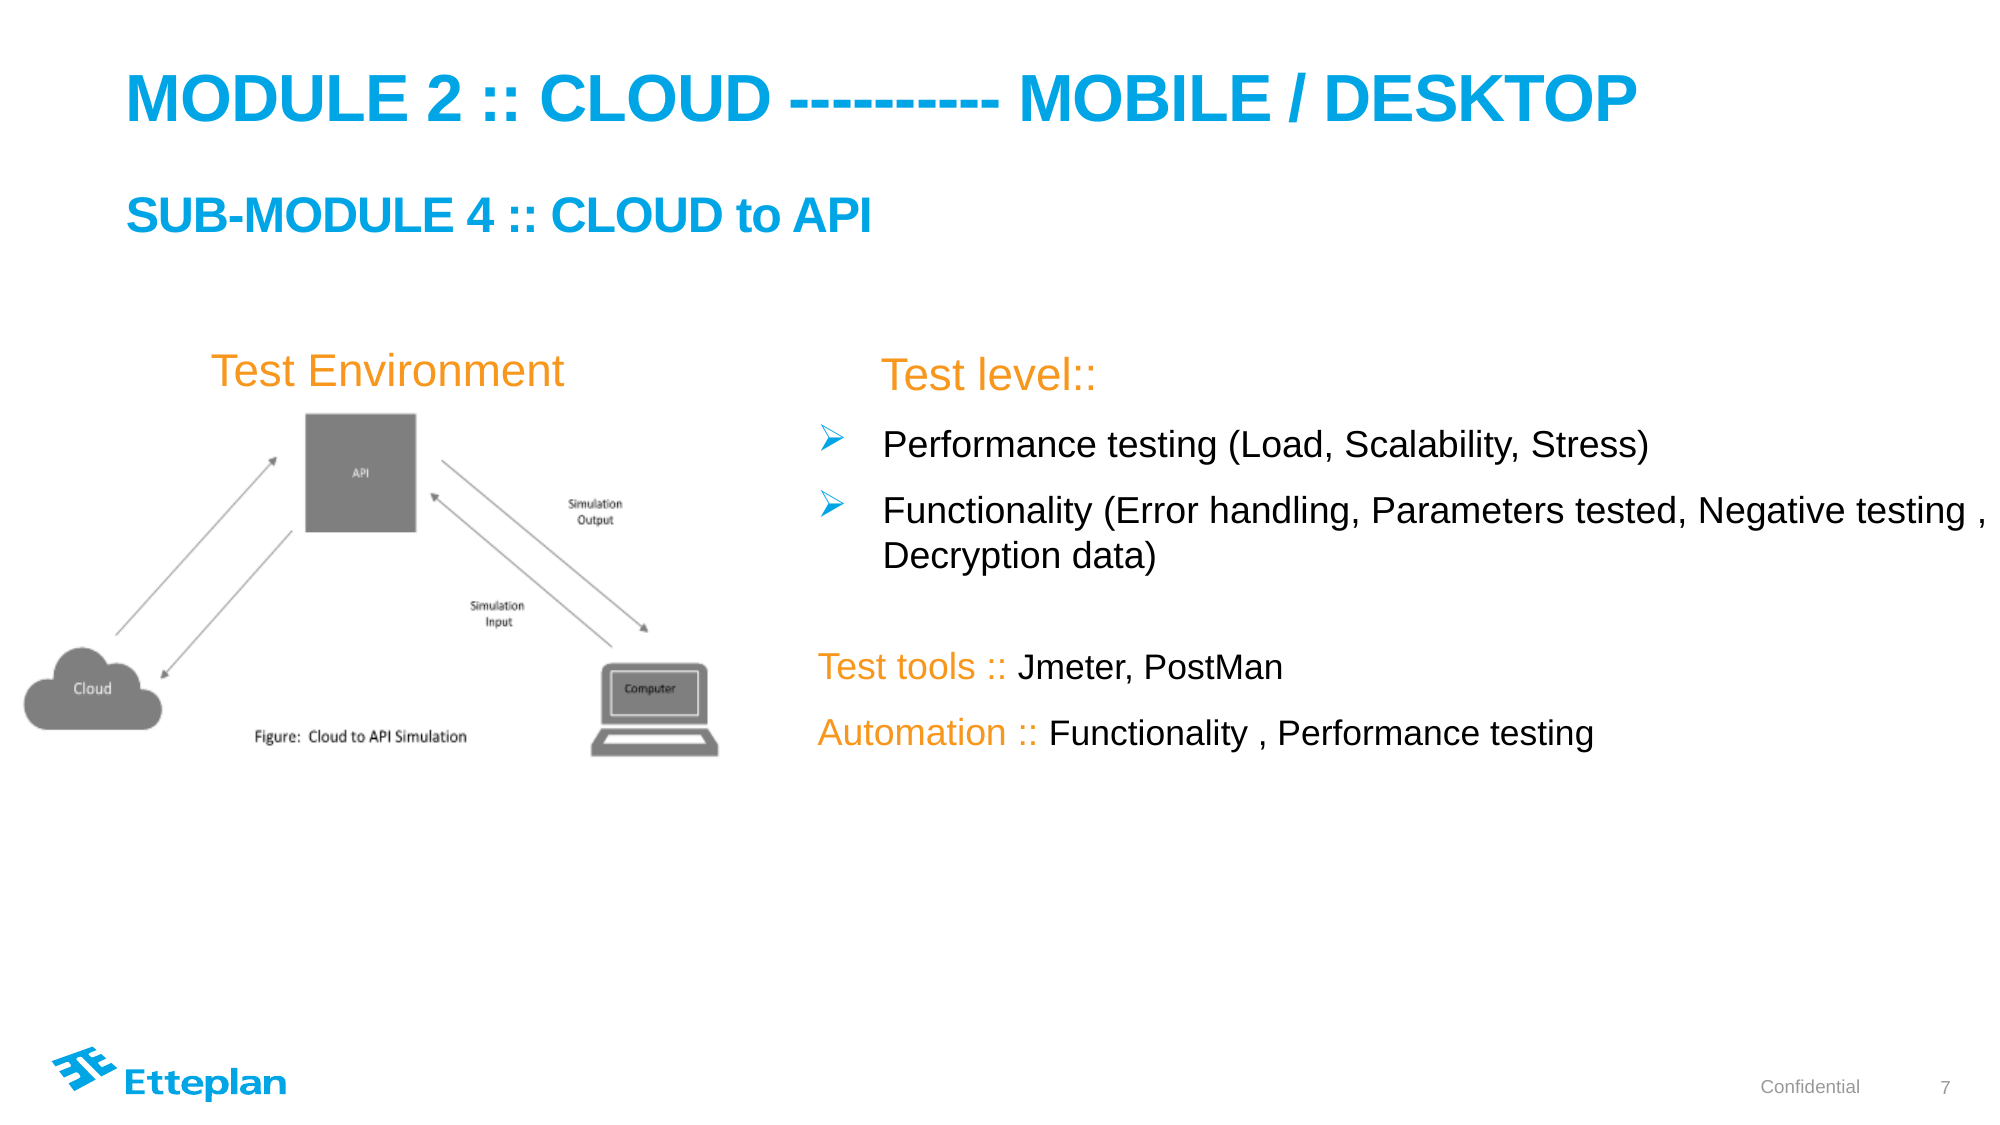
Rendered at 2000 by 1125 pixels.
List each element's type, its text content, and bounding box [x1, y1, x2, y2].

title MODULE 2 :: CLOUD ---------- MOBILE / DESKTOP SUB-MODULE 4 :: CLOUD to API [125, 63, 1874, 171]
list Test level:: Performance testing (Load, Scalability, Stress) Functionality (Error handling, Parameters tested, Negative testing , Decryption data) Test tools :: Jmeter, PostMan Automation :: Functionality , Performance testing [805, 116, 2000, 814]
slide_number 7 [1897, 1069, 1951, 1105]
text_box Test Environment [195, 332, 580, 393]
picture [0, 393, 756, 785]
